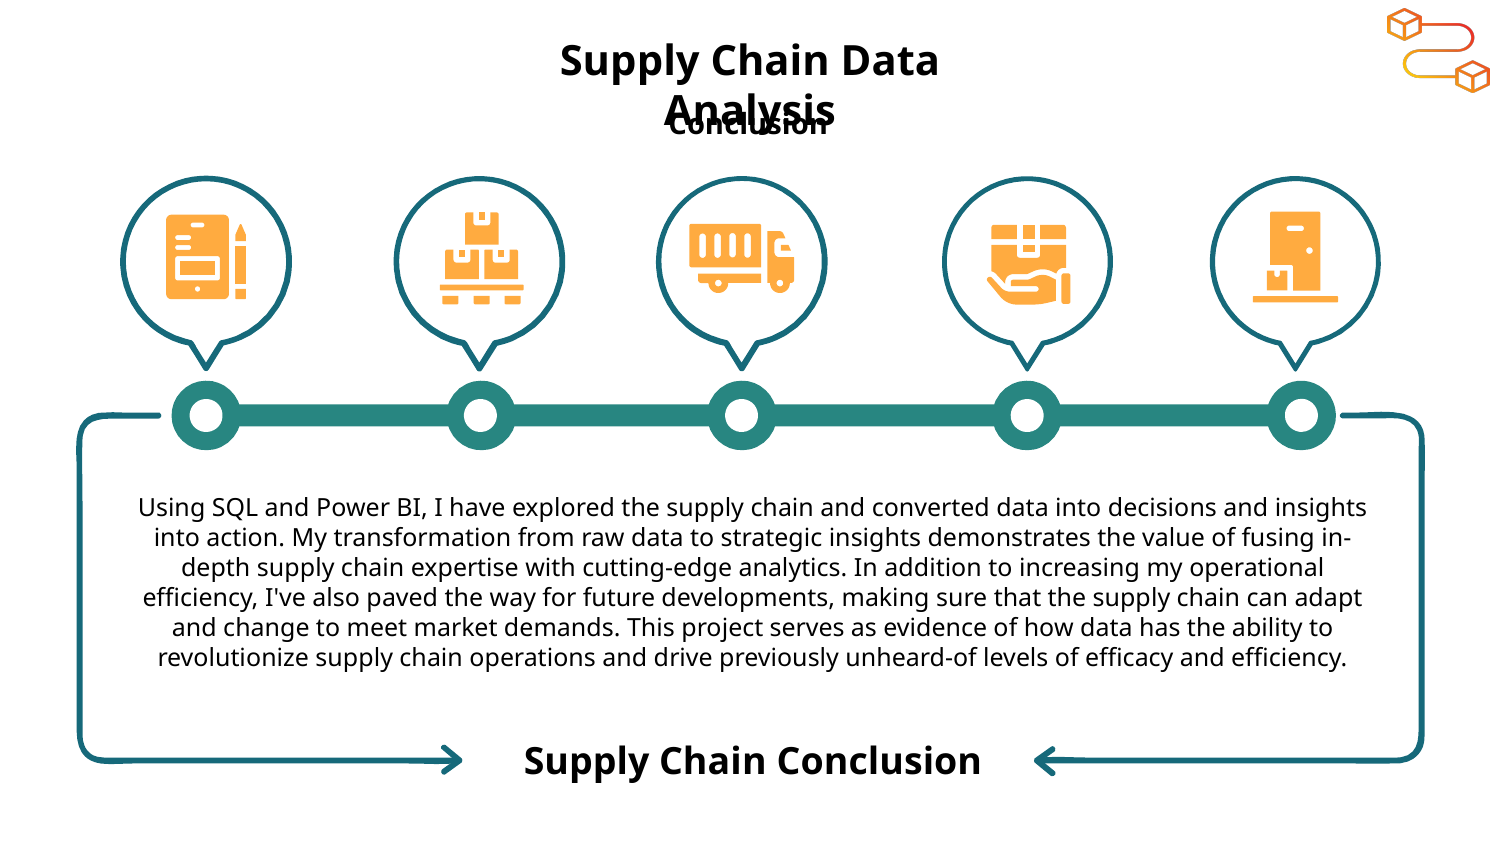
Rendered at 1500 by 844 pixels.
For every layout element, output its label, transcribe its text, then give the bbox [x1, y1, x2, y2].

text_box [171, 380, 1336, 451]
text_box [121, 177, 291, 370]
text_box [463, 399, 497, 432]
title Supply Chain Data Analysis [467, 18, 1033, 96]
text_box [395, 177, 564, 370]
text_box [1043, 411, 1426, 764]
text_box [76, 412, 460, 765]
text_box [725, 399, 758, 432]
picture [1387, 8, 1490, 93]
text_box [1033, 746, 1056, 777]
text_box [1211, 177, 1380, 371]
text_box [439, 212, 524, 305]
title Supply Chain Conclusion [465, 723, 1031, 796]
text_box [943, 177, 1112, 371]
text_box [1010, 399, 1044, 432]
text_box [1252, 211, 1339, 303]
list Using SQL and Power BI, I have explored the supply chain and converted data into decisions and insights into action. My transformation from raw data to strategic insights demonstrates the value of fusing in-depth supply chain expertise with cutting-edge analytics. In addition to increasing my operational efficiency, I've also paved the way for future developments, making sure that the supply chain can adapt and change to meet market demands. This project serves as evidence of how data has the ability to revolutionize supply chain operations and drive previously unheard-of levels of efficacy and efficiency. [107, 476, 1400, 729]
text_box [1285, 398, 1318, 432]
text_box [441, 744, 463, 775]
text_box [689, 223, 795, 294]
text_box [657, 177, 827, 370]
text_box [189, 399, 223, 432]
text_box Conclusion [599, 90, 898, 168]
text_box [986, 224, 1071, 305]
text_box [165, 214, 247, 300]
